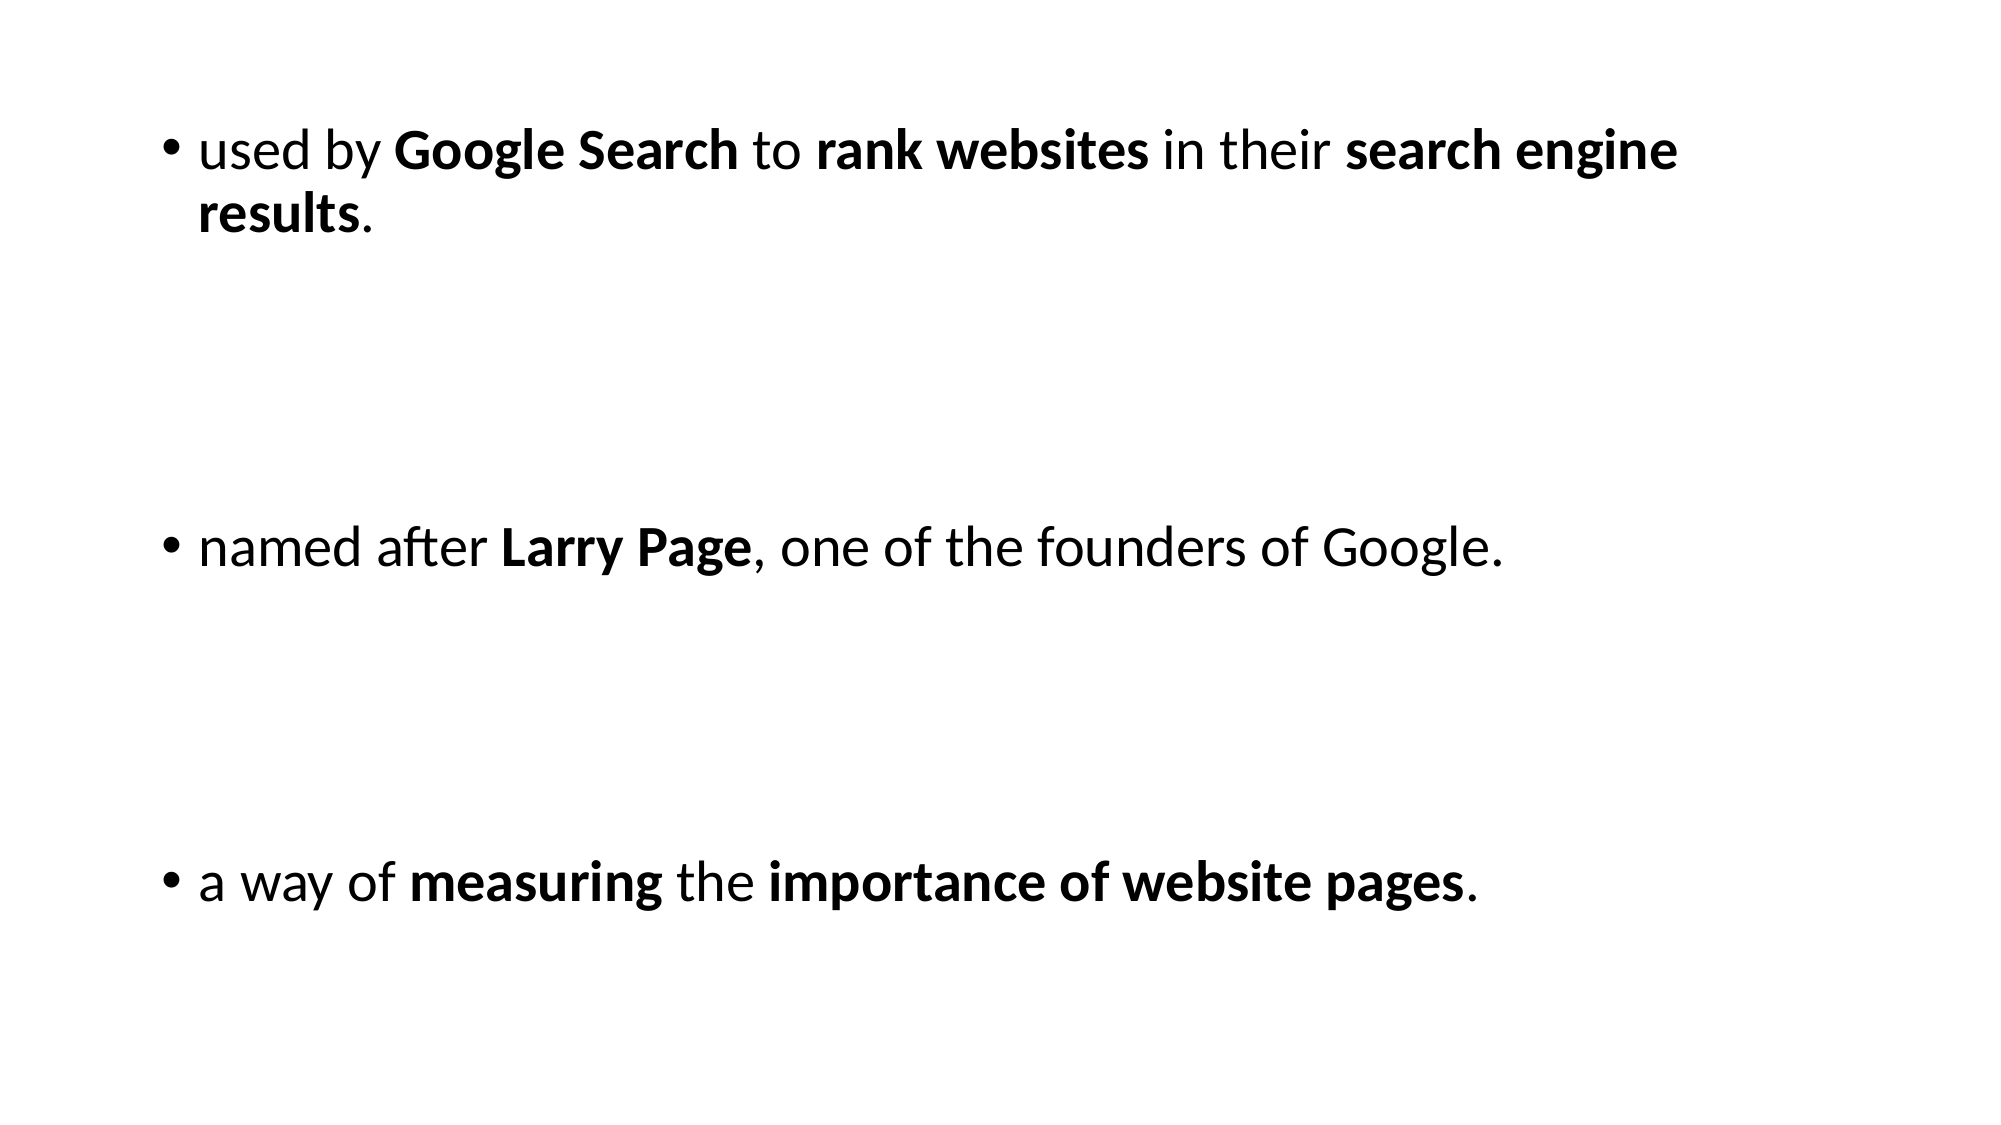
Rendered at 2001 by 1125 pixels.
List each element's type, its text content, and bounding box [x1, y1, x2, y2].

list used by Google Search to rank websites in their search engine results. named after Larry Page, one of the founders of Google. a way of measuring the importance of website pages. [146, 111, 1872, 1075]
